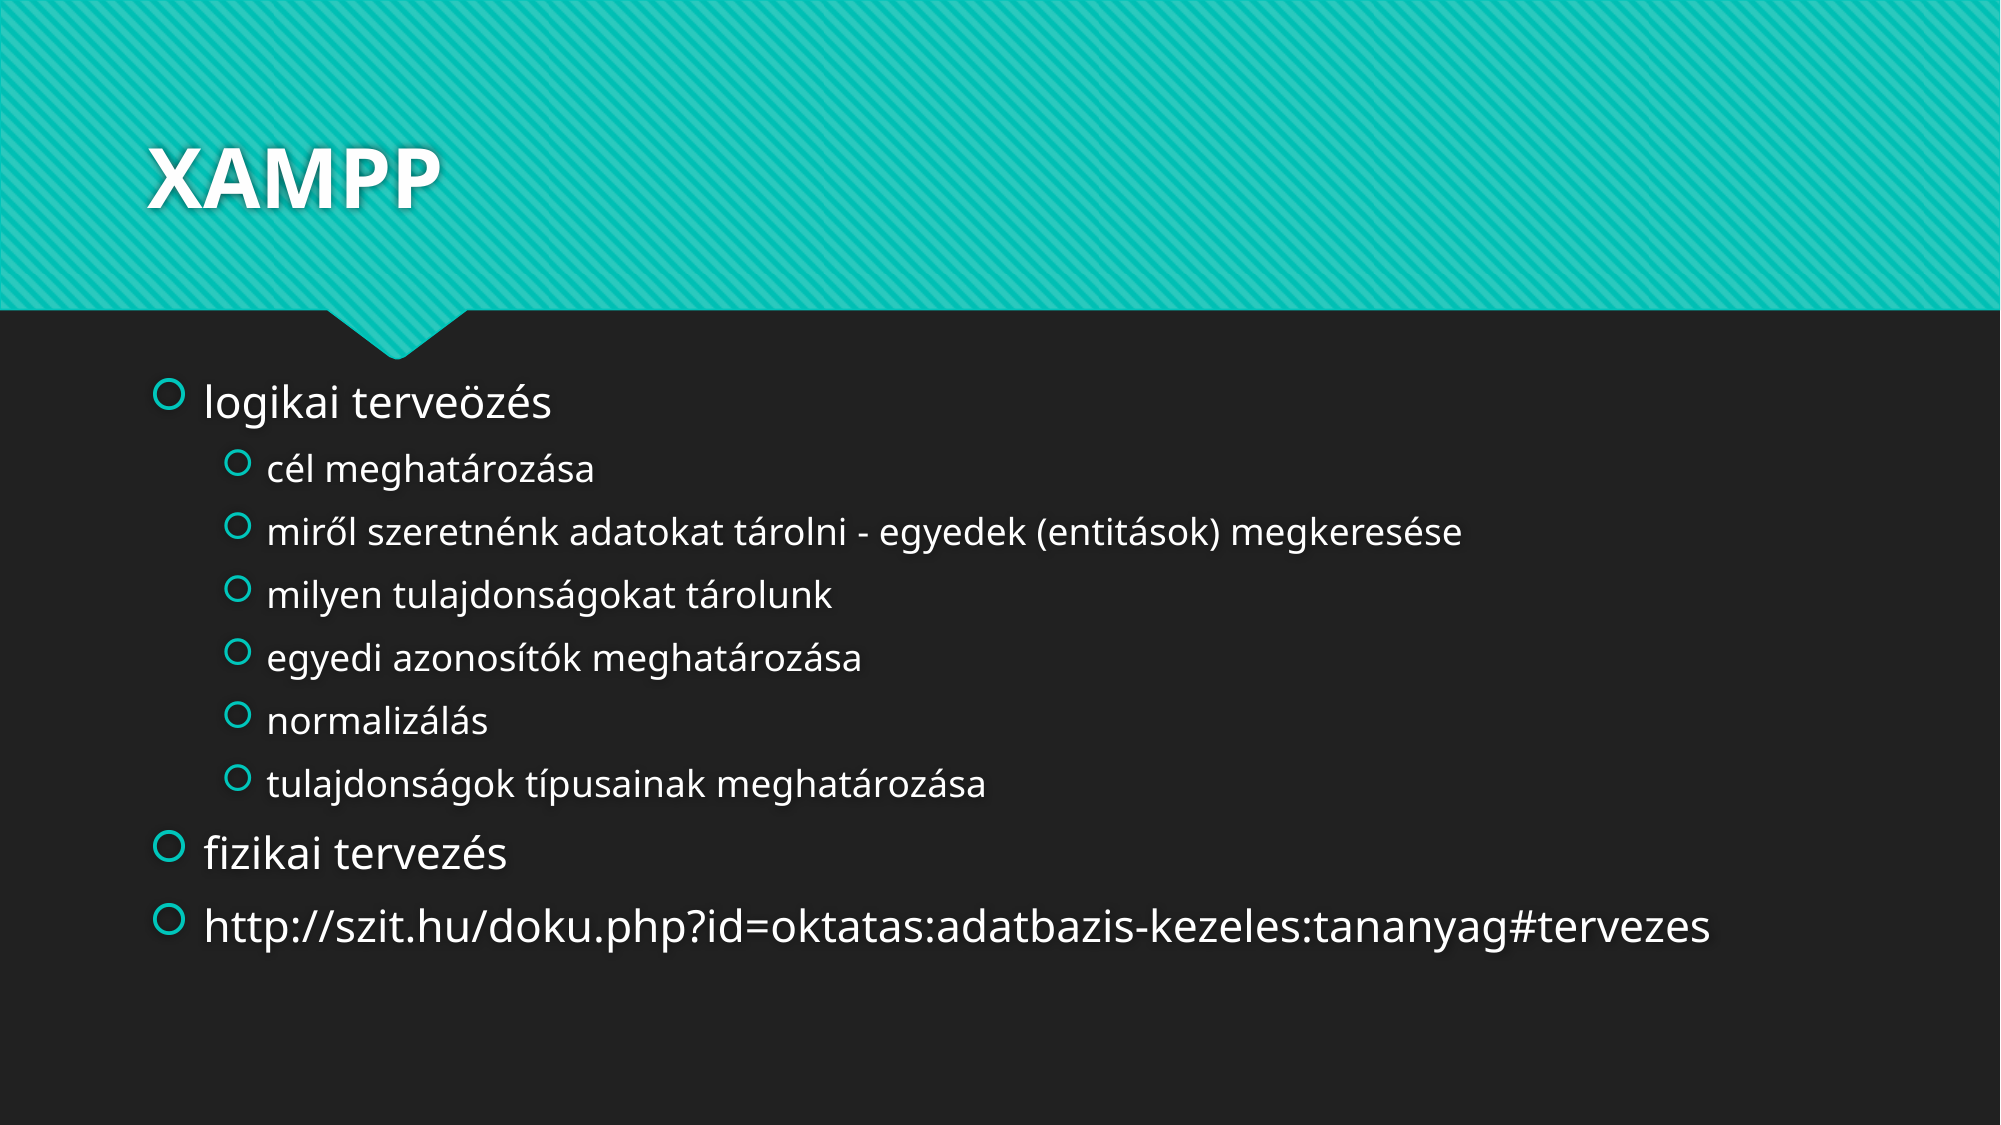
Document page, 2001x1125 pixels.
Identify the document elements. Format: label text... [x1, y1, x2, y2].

list logikai terveözés cél meghatározása miről szeretnénk adatokat tárolni - egyedek (entitások) megkeresése milyen tulajdonságokat tárolunk egyedi azonosítók meghatározása normalizálás tulajdonságok típusainak meghatározása fizikai tervezés http://szit.hu/doku.php?id=oktatas:adatbazis-kezeles:tananyag#tervezes [134, 364, 1866, 962]
title XAMPP [132, 73, 1868, 233]
